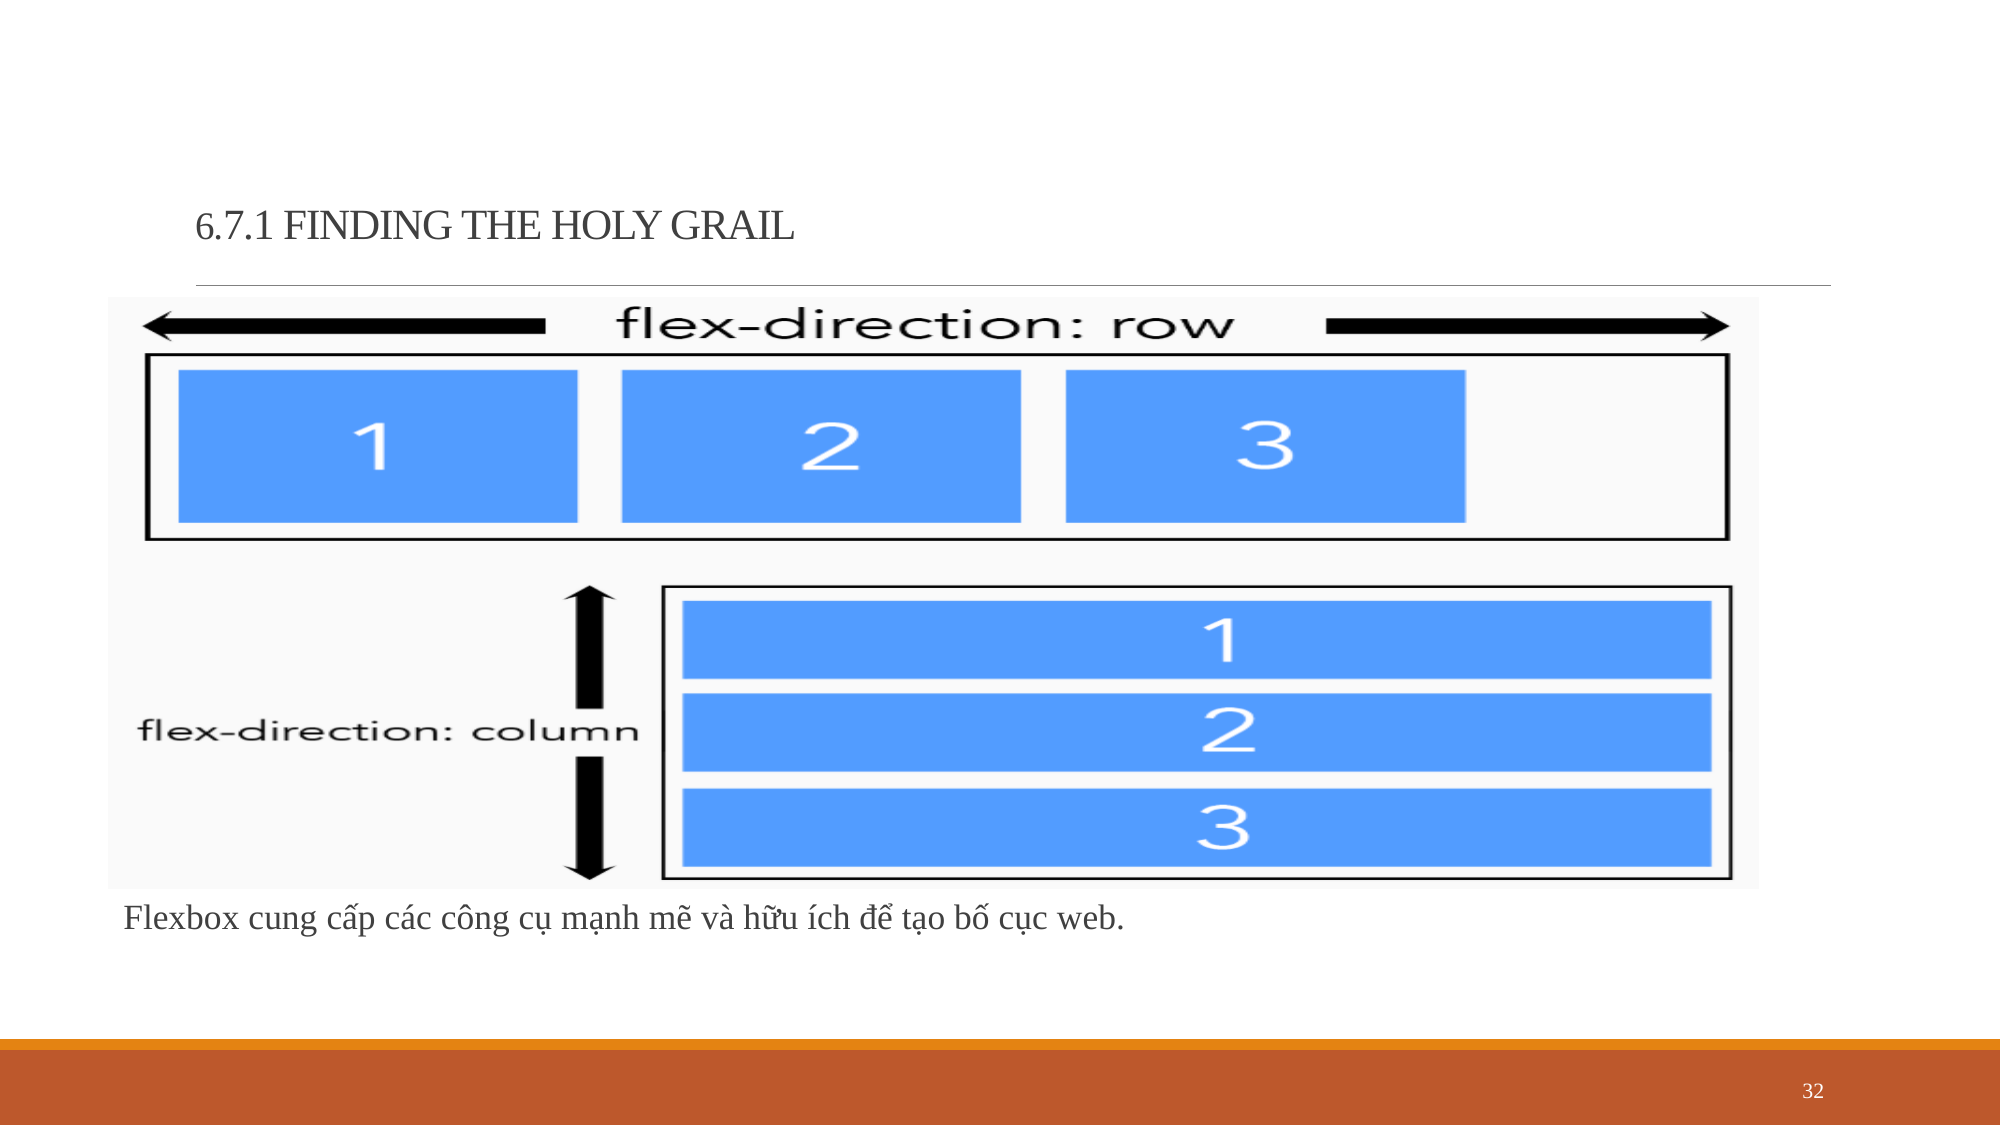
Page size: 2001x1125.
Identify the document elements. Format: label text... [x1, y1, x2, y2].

slide_number 32 [1624, 1059, 1840, 1120]
list Flexbox cung cấp các công cụ mạnh mẽ và hữu ích để tạo bố cục web. [108, 899, 1759, 1019]
title 6.7.1 FINDING THE HOLY GRAIL [180, 114, 1830, 303]
picture [107, 297, 1759, 889]
